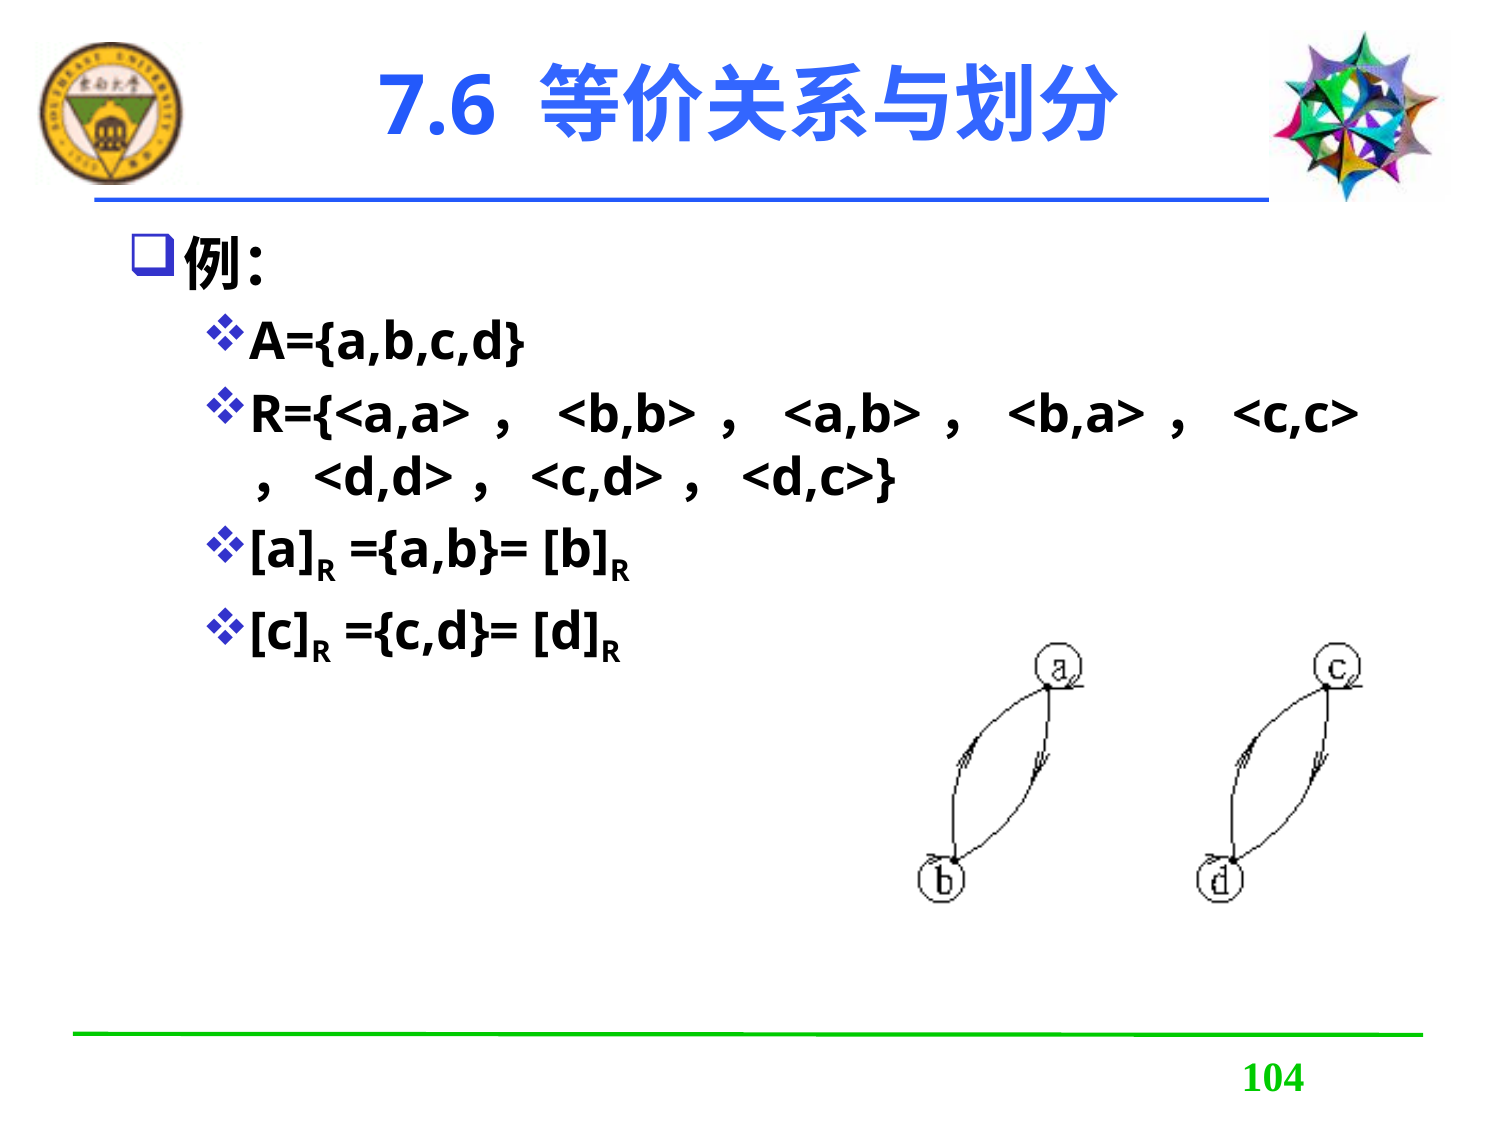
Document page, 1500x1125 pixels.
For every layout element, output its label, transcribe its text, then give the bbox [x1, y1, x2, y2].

picture [875, 624, 1377, 929]
list 例： A={a,b,c,d} R={<a,a>，<b,b>，<a,b>，<b,a>，<c,c>，<d,d>，<c,d>，<d,c>} [a]R ={a,b}= [b]R [c]R ={c,d}= [d]R [111, 219, 1388, 1024]
picture [1269, 30, 1451, 202]
title 7.6 等价关系与划分 [111, 6, 1388, 196]
picture [29, 42, 111, 185]
